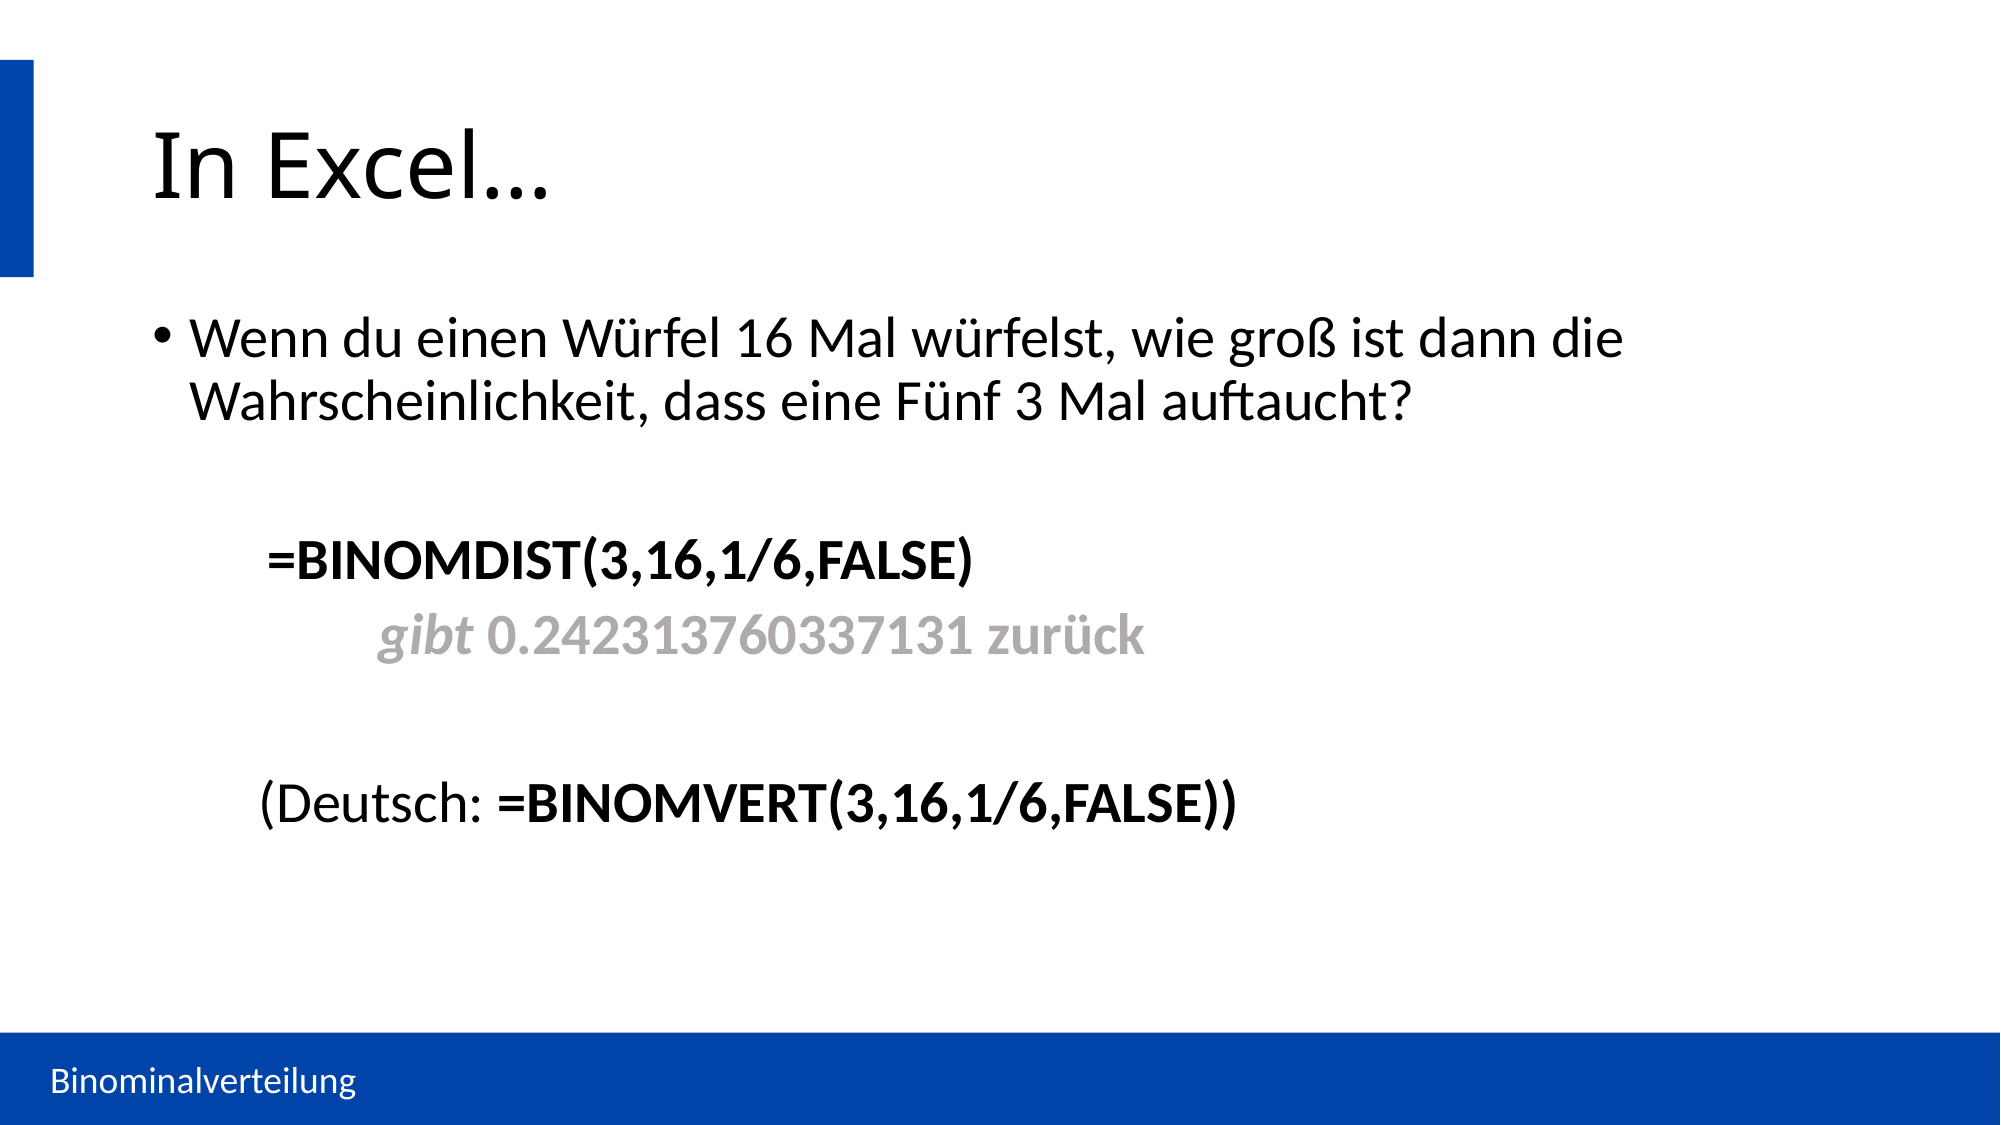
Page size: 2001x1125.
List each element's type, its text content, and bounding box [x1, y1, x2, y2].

footer Binominalverteilung [35, 1048, 1075, 1109]
list Wenn du einen Würfel 16 Mal würfelst, wie groß ist dann die Wahrscheinlichkeit, dass eine Fünf 3 Mal auftaucht? =BINOMDIST(3,16,1/6,FALSE) gibt 0.242313760337131 zurück (Deutsch: =BINOMVERT(3,16,1/6,FALSE)) [137, 299, 1863, 1014]
title In Excel… [137, 59, 1863, 278]
